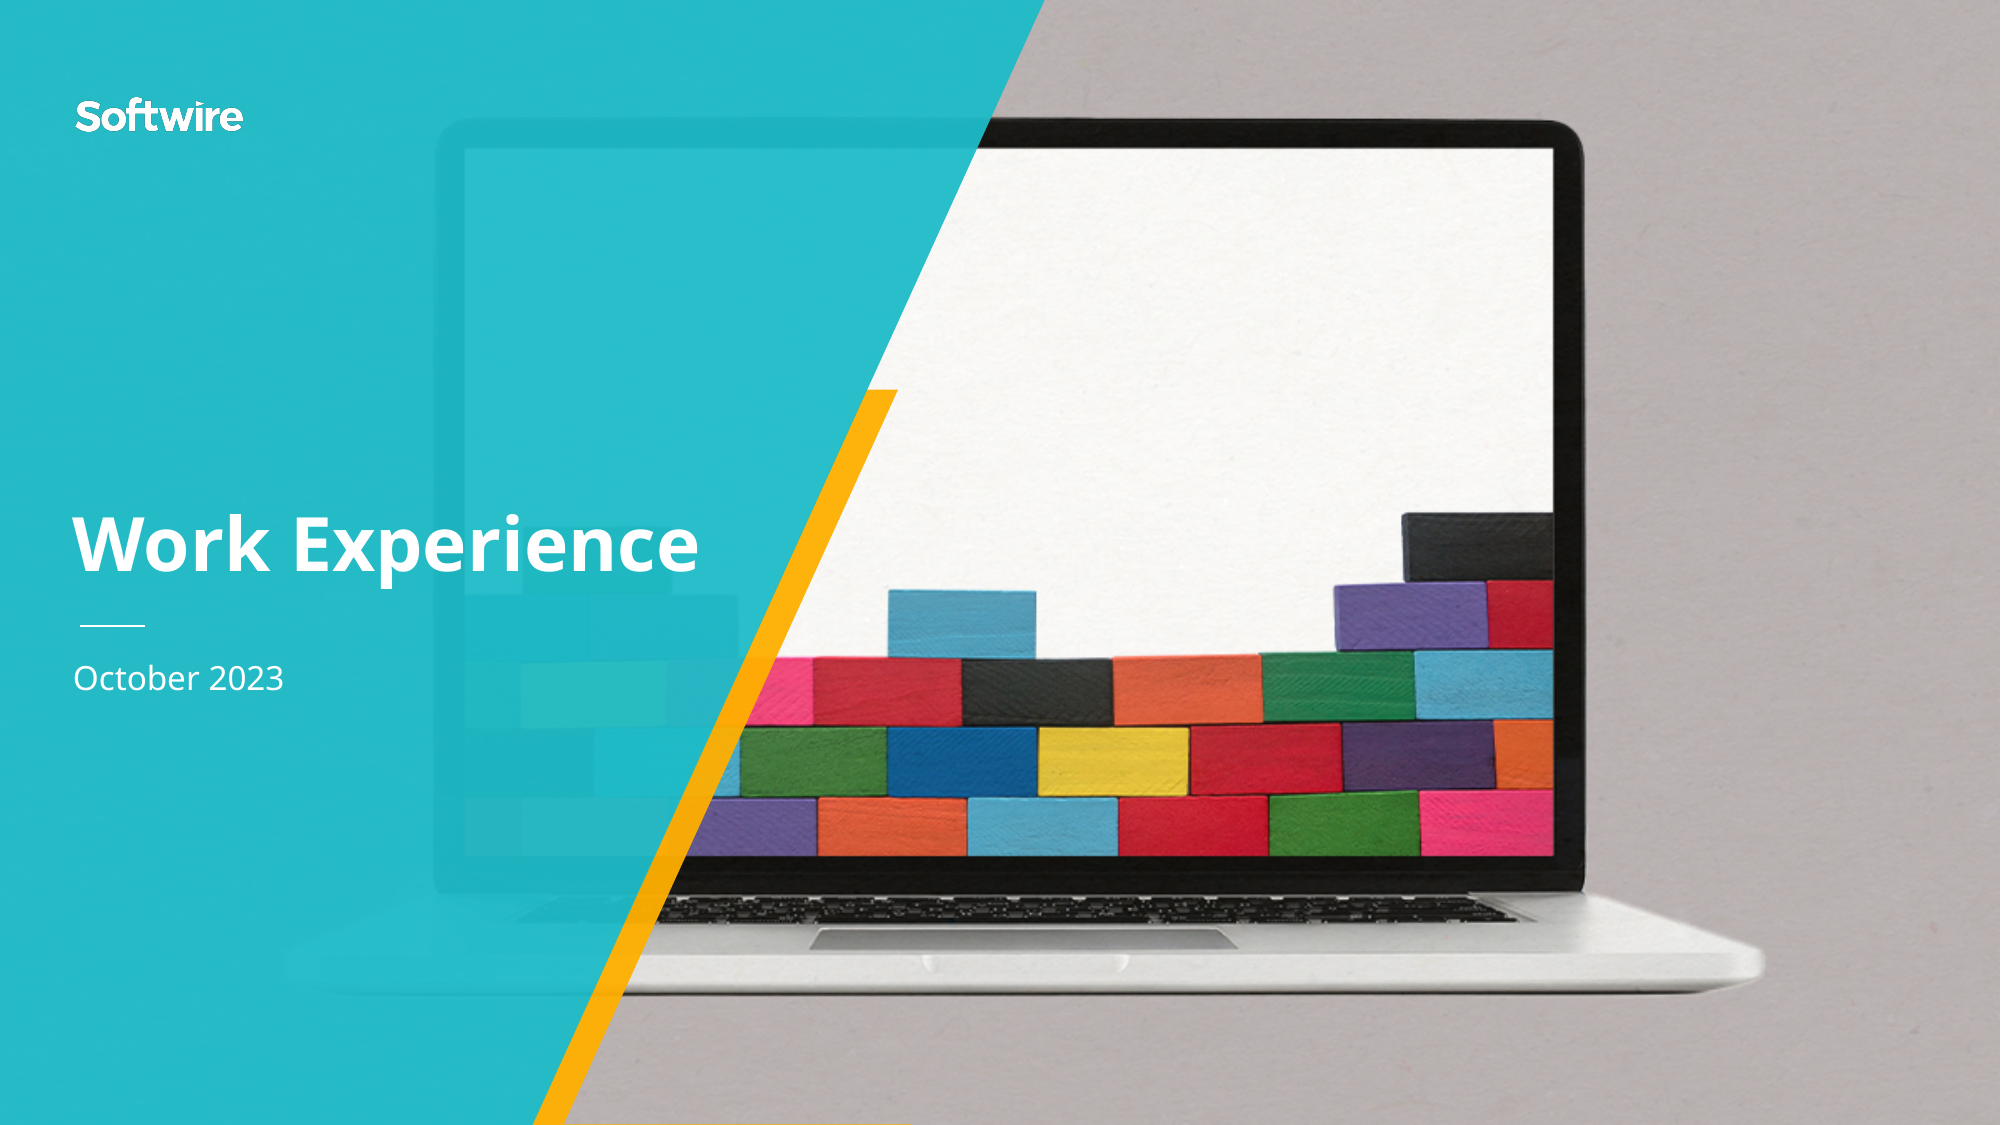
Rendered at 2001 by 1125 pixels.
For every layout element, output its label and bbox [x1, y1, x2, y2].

picture [74, 97, 243, 132]
picture [1045, 0, 2000, 1125]
text_box [0, 0, 1045, 1125]
